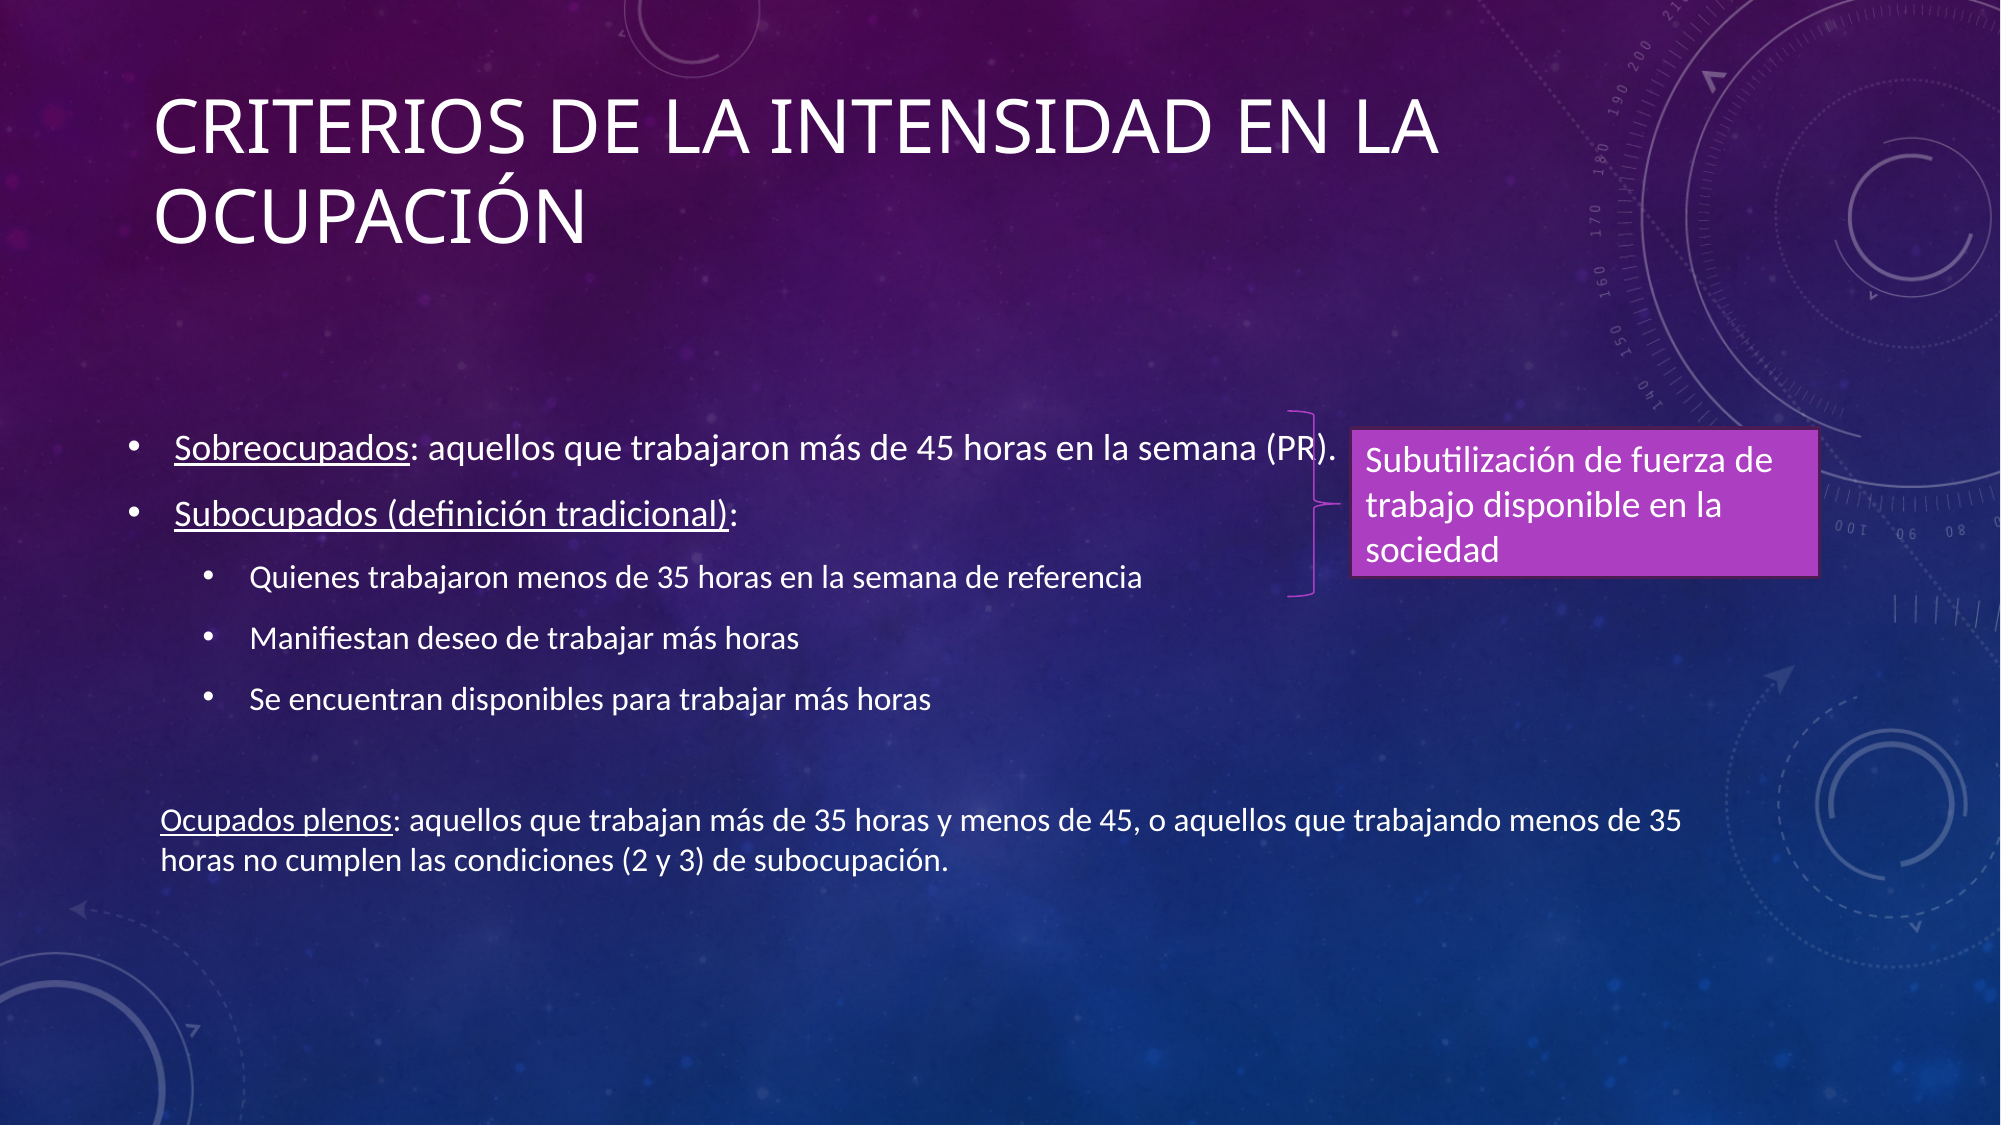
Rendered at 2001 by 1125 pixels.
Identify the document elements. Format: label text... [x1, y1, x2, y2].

list Sobreocupados: aquellos que trabajaron más de 45 horas en la semana (PR). Subocupados (definición tradicional): Quienes trabajaron menos de 35 horas en la semana de referencia Manifiestan deseo de trabajar más horas Se encuentran disponibles para trabajar más horas Ocupados plenos: aquellos que trabajan más de 35 horas y menos de 45, o aquellos que trabajando menos de 35 horas no cumplen las condiciones (2 y 3) de subocupación. [112, 351, 1775, 950]
picture [0, 0, 2001, 1125]
title Criterios de la intensidad en la ocupación [137, 59, 1863, 278]
text_box [1286, 410, 1341, 598]
text_box Subutilización de fuerza de trabajo disponible en la sociedad [1349, 426, 1821, 579]
